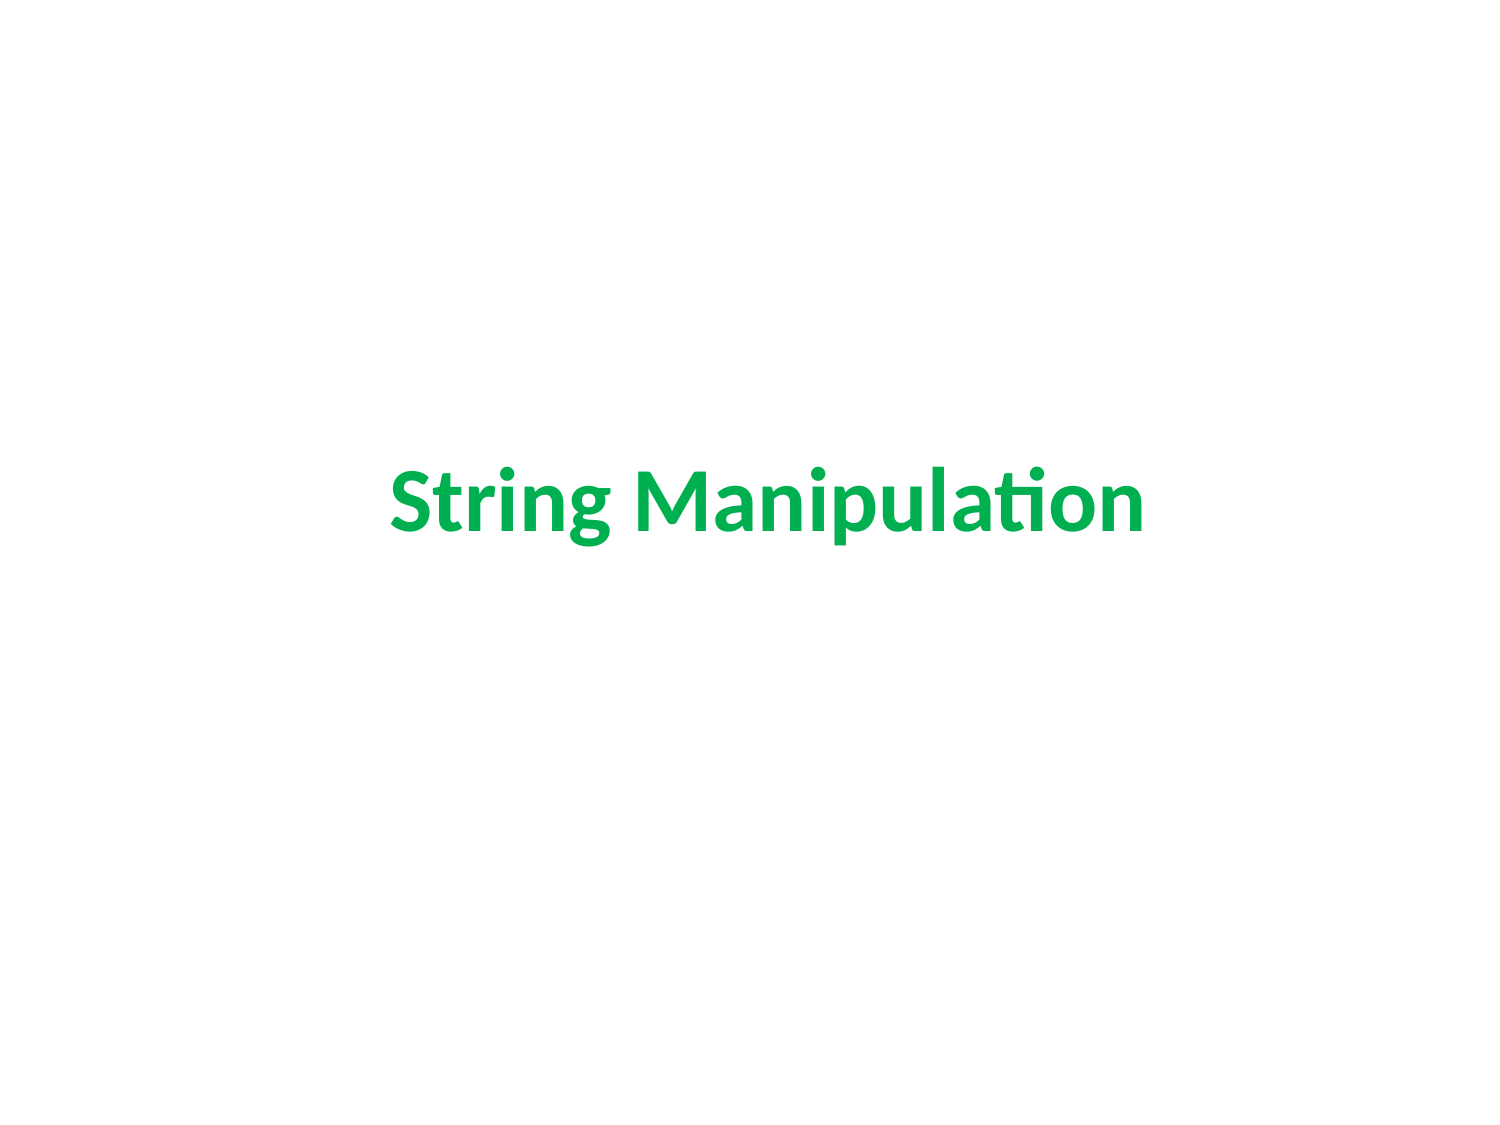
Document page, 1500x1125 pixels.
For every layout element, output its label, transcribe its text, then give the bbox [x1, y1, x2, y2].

list String Manipulation [75, 174, 1463, 1100]
